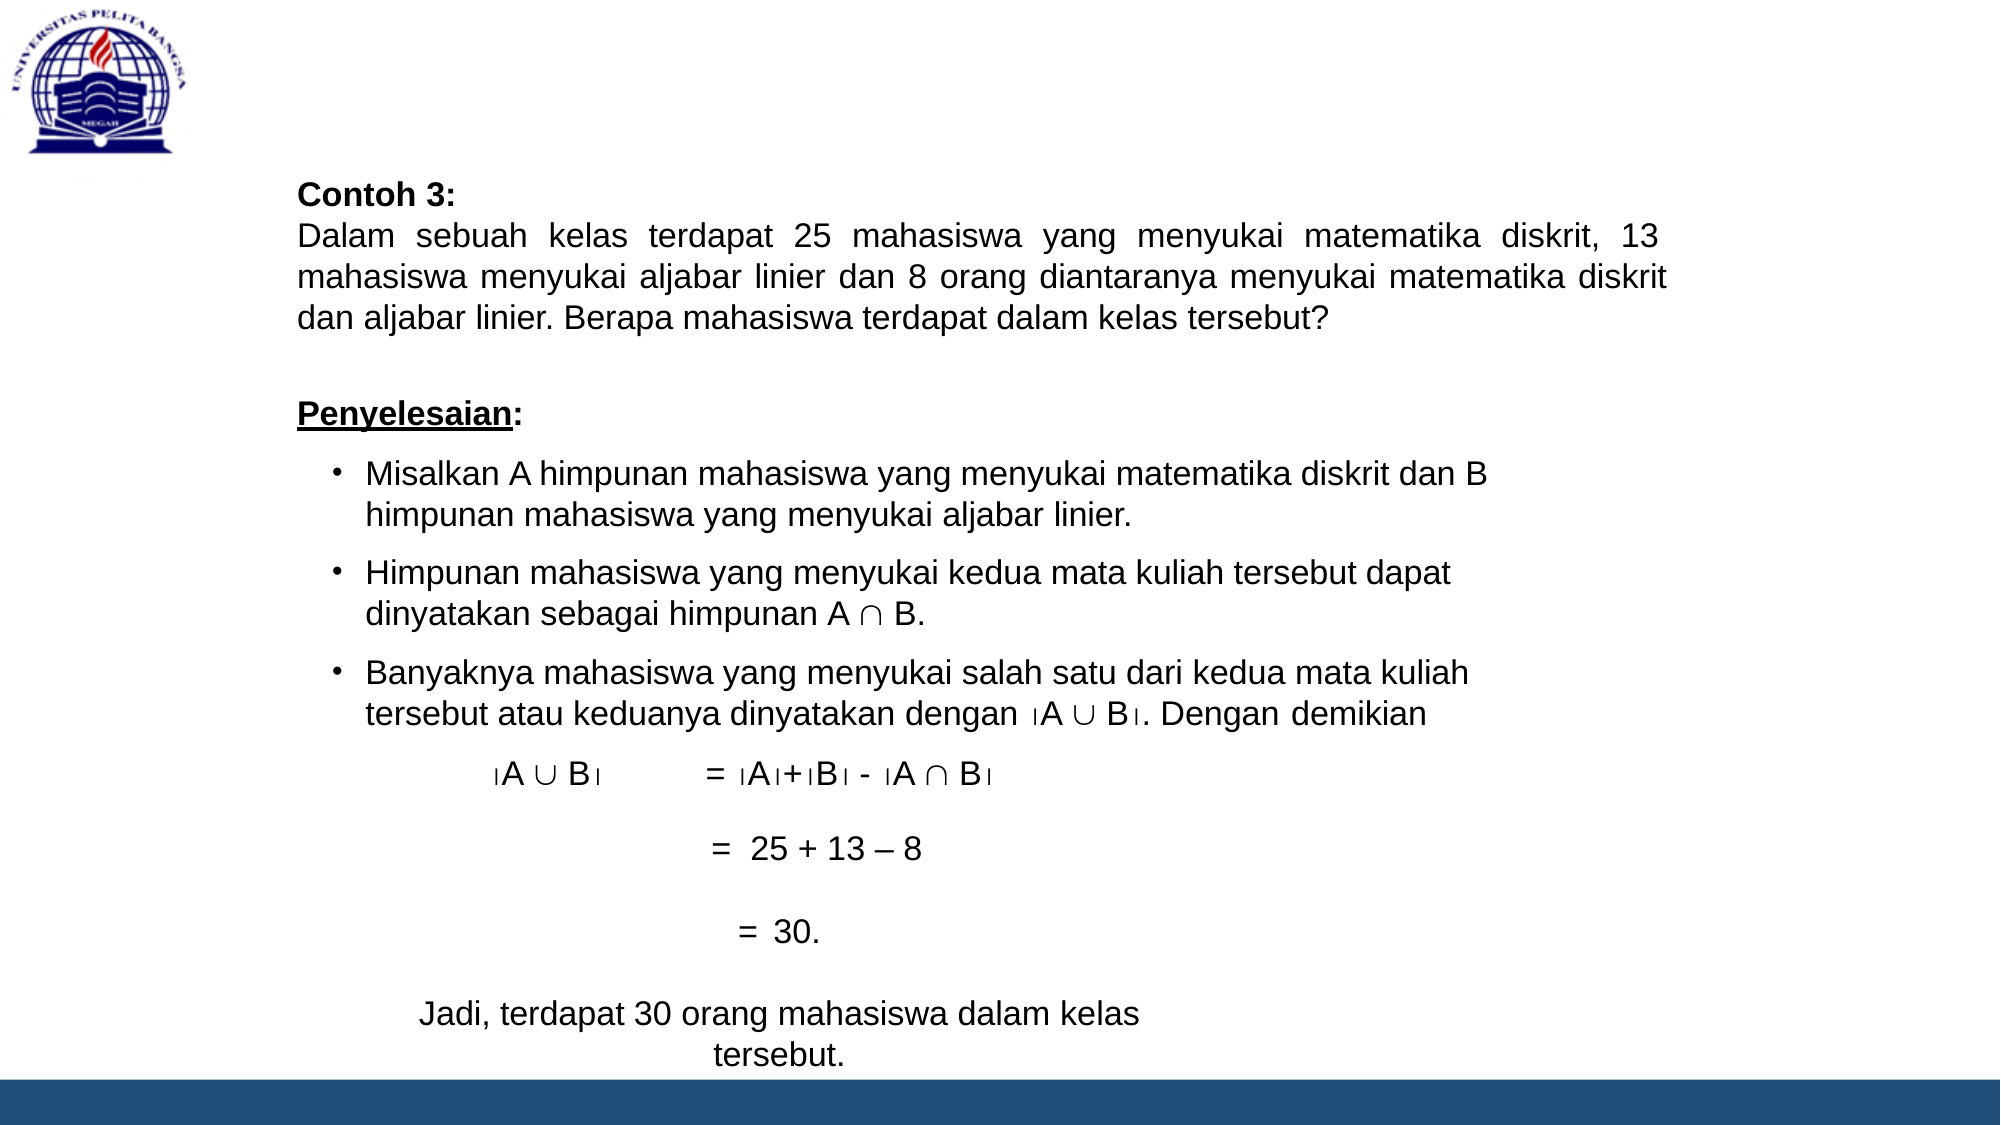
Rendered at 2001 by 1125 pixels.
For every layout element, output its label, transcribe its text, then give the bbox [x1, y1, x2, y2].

text_box HIMPUNAN II I [305, 53, 818, 219]
text_box Contoh 3: Dalam sebuah kelas terdapat 25 mahasiswa yang menyukai matematika diskrit, 13 mahasiswa menyukai aljabar linier dan 8 orang diantaranya menyukai matematika diskrit dan aljabar linier. Berapa mahasiswa terdapat dalam kelas tersebut? Penyelesaian: Misalkan A himpunan mahasiswa yang menyukai matematika diskrit dan B himpunan mahasiswa yang menyukai aljabar linier. Himpunan mahasiswa yang menyukai kedua mata kuliah tersebut dapat dinyatakan sebagai himpunan A  B. Banyaknya mahasiswa yang menyukai salah satu dari kedua mata kuliah tersebut atau keduanya dinyatakan dengan A  B. Dengan demikian [280, 164, 1695, 740]
text_box = A+B - A  B [703, 749, 1092, 793]
text_box = 25 + 13 – 8 = 30. Jadi, terdapat 30 orang mahasiswa dalam kelas tersebut. [396, 824, 1228, 1074]
picture [0, 0, 199, 185]
text_box [0, 1079, 2000, 1125]
text_box A  B [487, 749, 647, 793]
